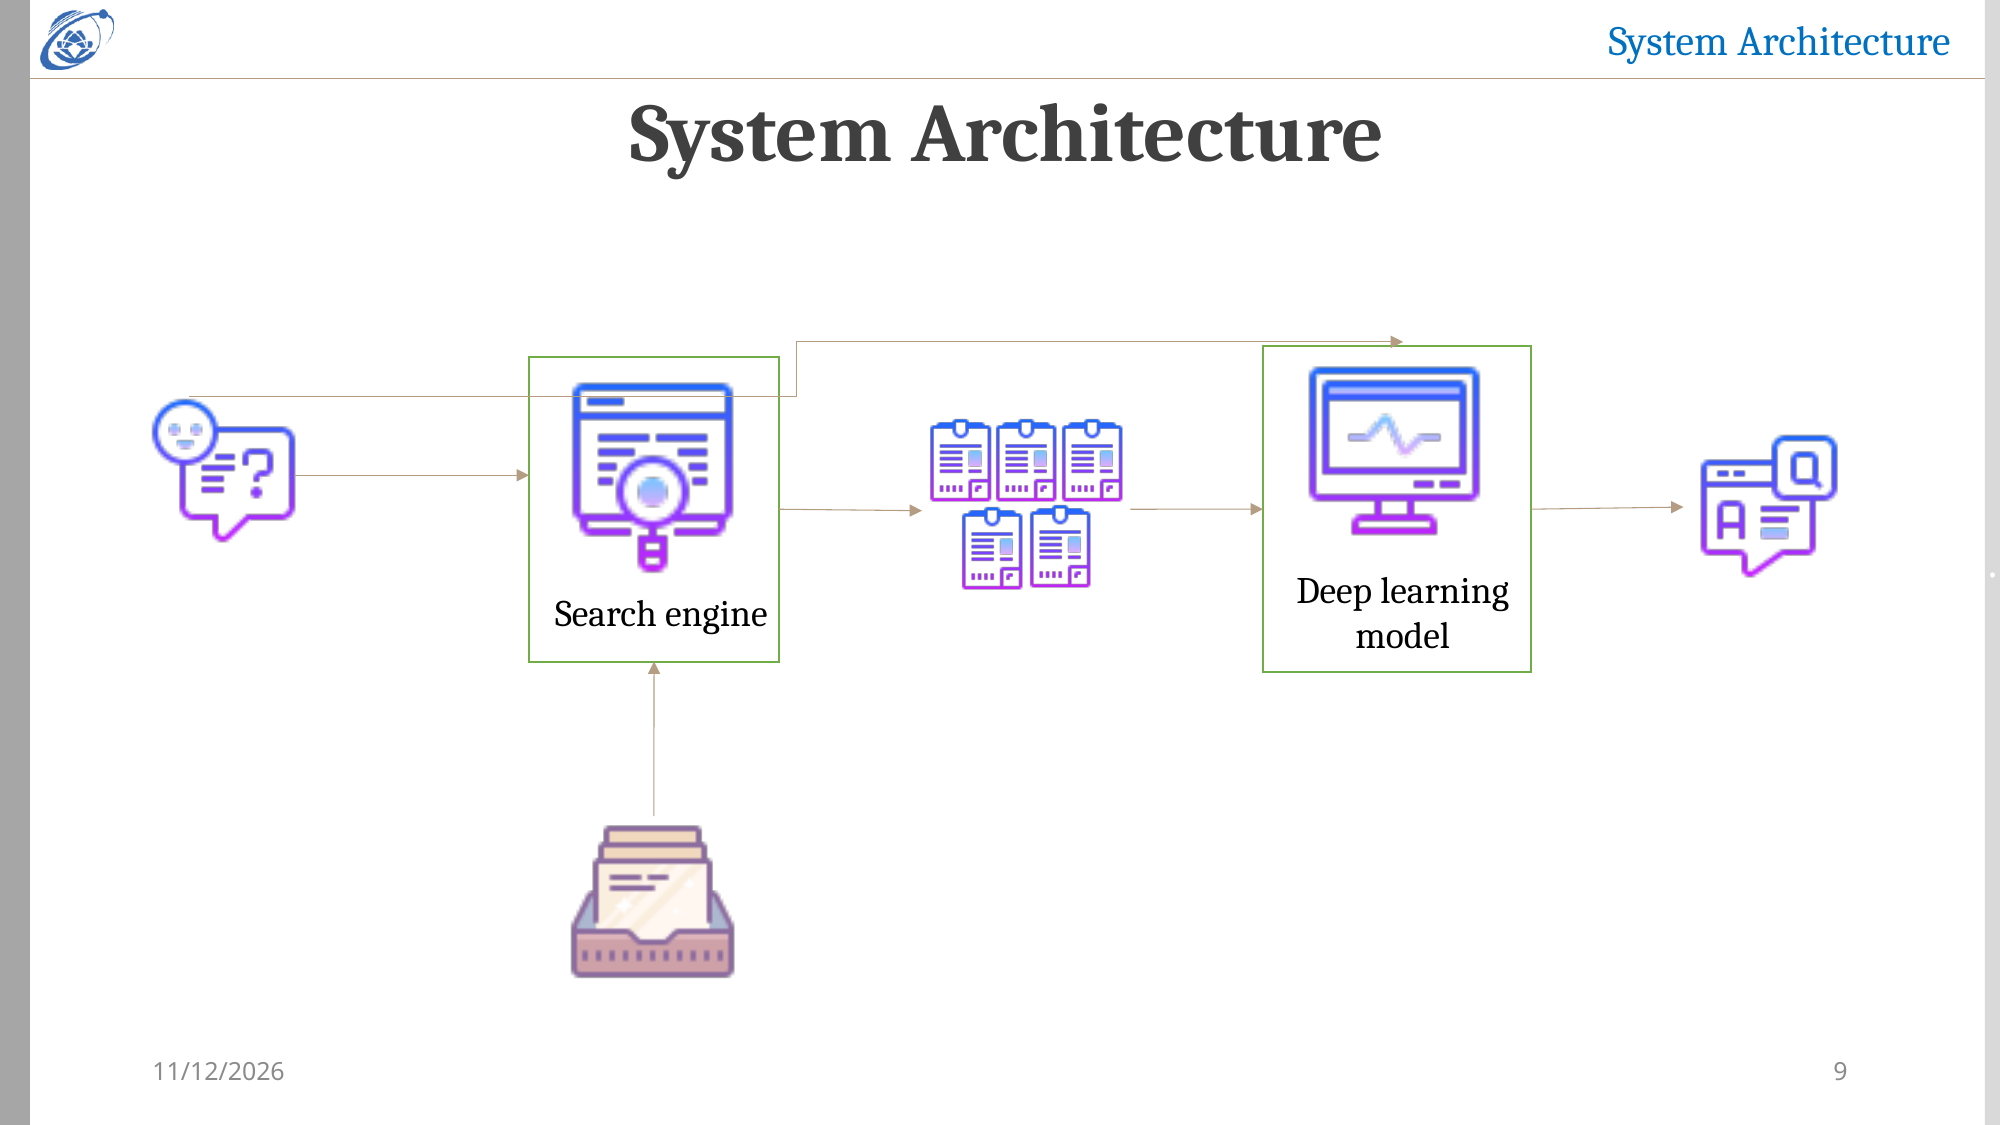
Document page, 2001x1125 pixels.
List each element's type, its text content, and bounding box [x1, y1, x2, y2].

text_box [910, 410, 1143, 599]
picture [137, 384, 312, 559]
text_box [529, 397, 792, 662]
picture [567, 816, 740, 989]
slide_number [137, 1042, 588, 1103]
slide_number 9 [1412, 1042, 1863, 1103]
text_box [189, 341, 1404, 397]
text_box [1262, 345, 1543, 673]
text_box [29, 6, 1985, 79]
text_box System Architecture [69, 79, 1945, 179]
text_box . [1984, 0, 2000, 1125]
text_box [0, 0, 31, 1125]
picture [1683, 420, 1857, 594]
